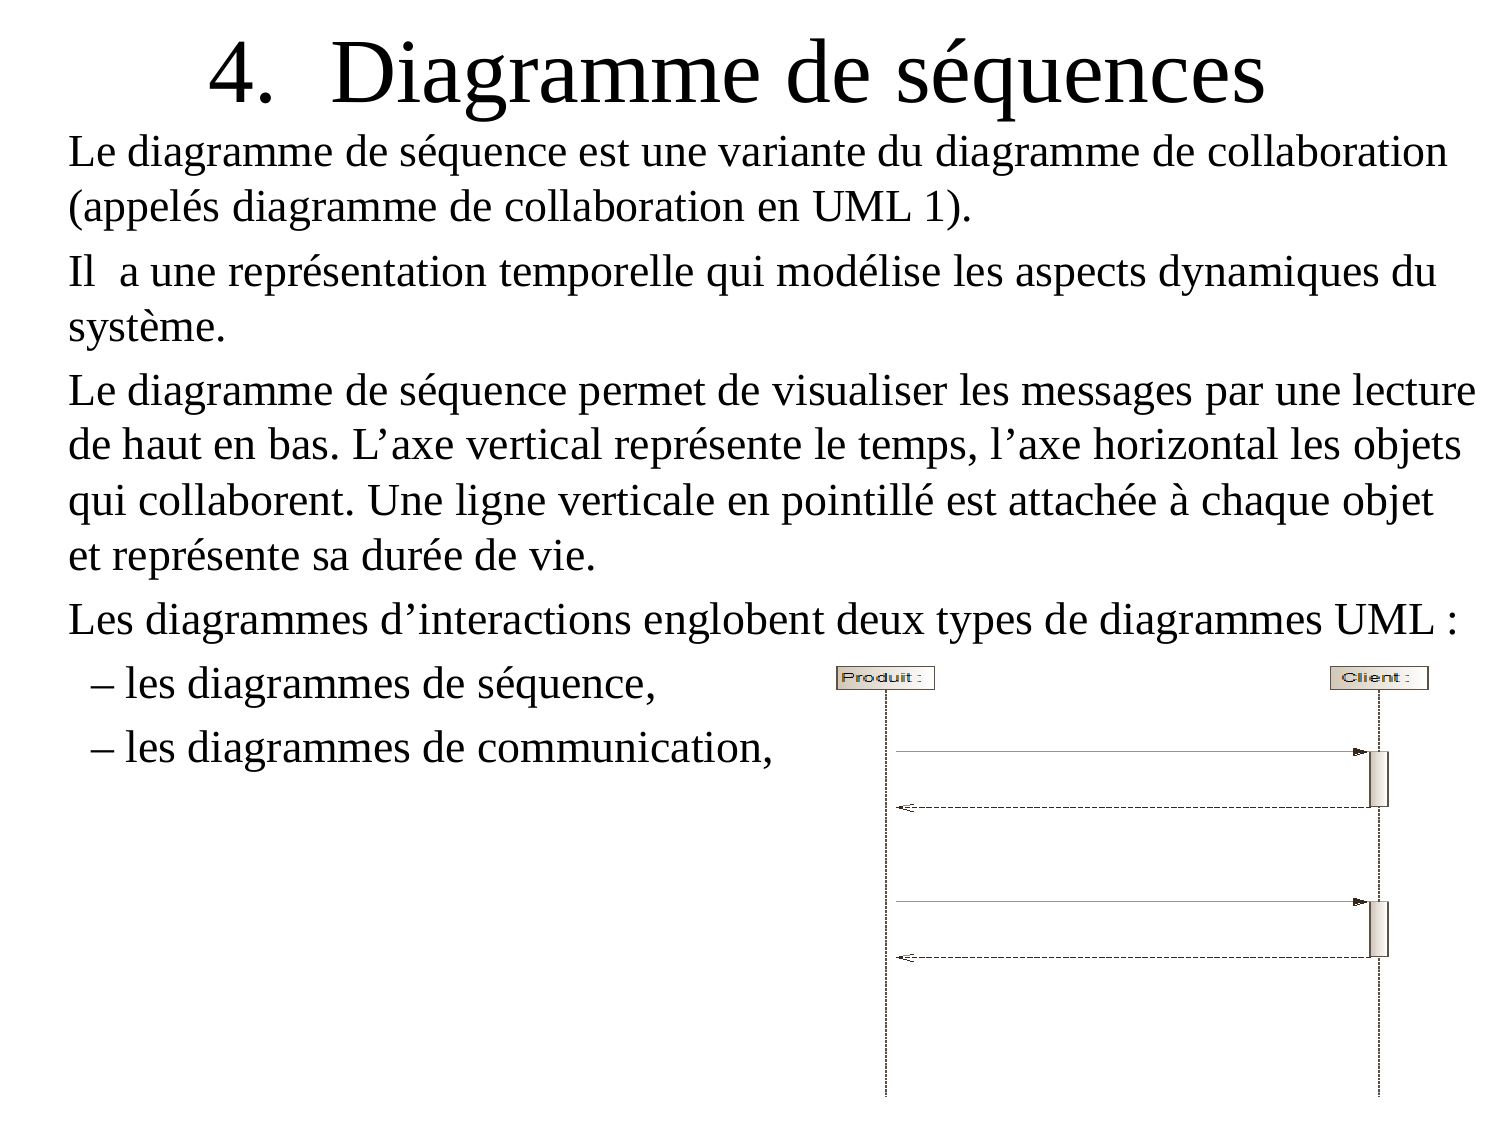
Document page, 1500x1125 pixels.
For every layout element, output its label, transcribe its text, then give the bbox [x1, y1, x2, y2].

picture [819, 656, 1448, 1106]
text_box Le diagramme de séquence est une variante du diagramme de collaboration (appelés diagramme de collaboration en UML 1). Il a une représentation temporelle qui modélise les aspects dynamiques du système. Le diagramme de séquence permet de visualiser les messages par une lecture de haut en bas. L’axe vertical représente le temps, l’axe horizontal les objets qui collaborent. Une ligne verticale en pointillé est attachée à chaque objet et représente sa durée de vie. Les diagrammes d’interactions englobent deux types de diagrammes UML : – les diagrammes de séquence, – les diagrammes de communication, [53, 113, 1495, 953]
title Diagramme de séquences [75, 0, 1425, 160]
